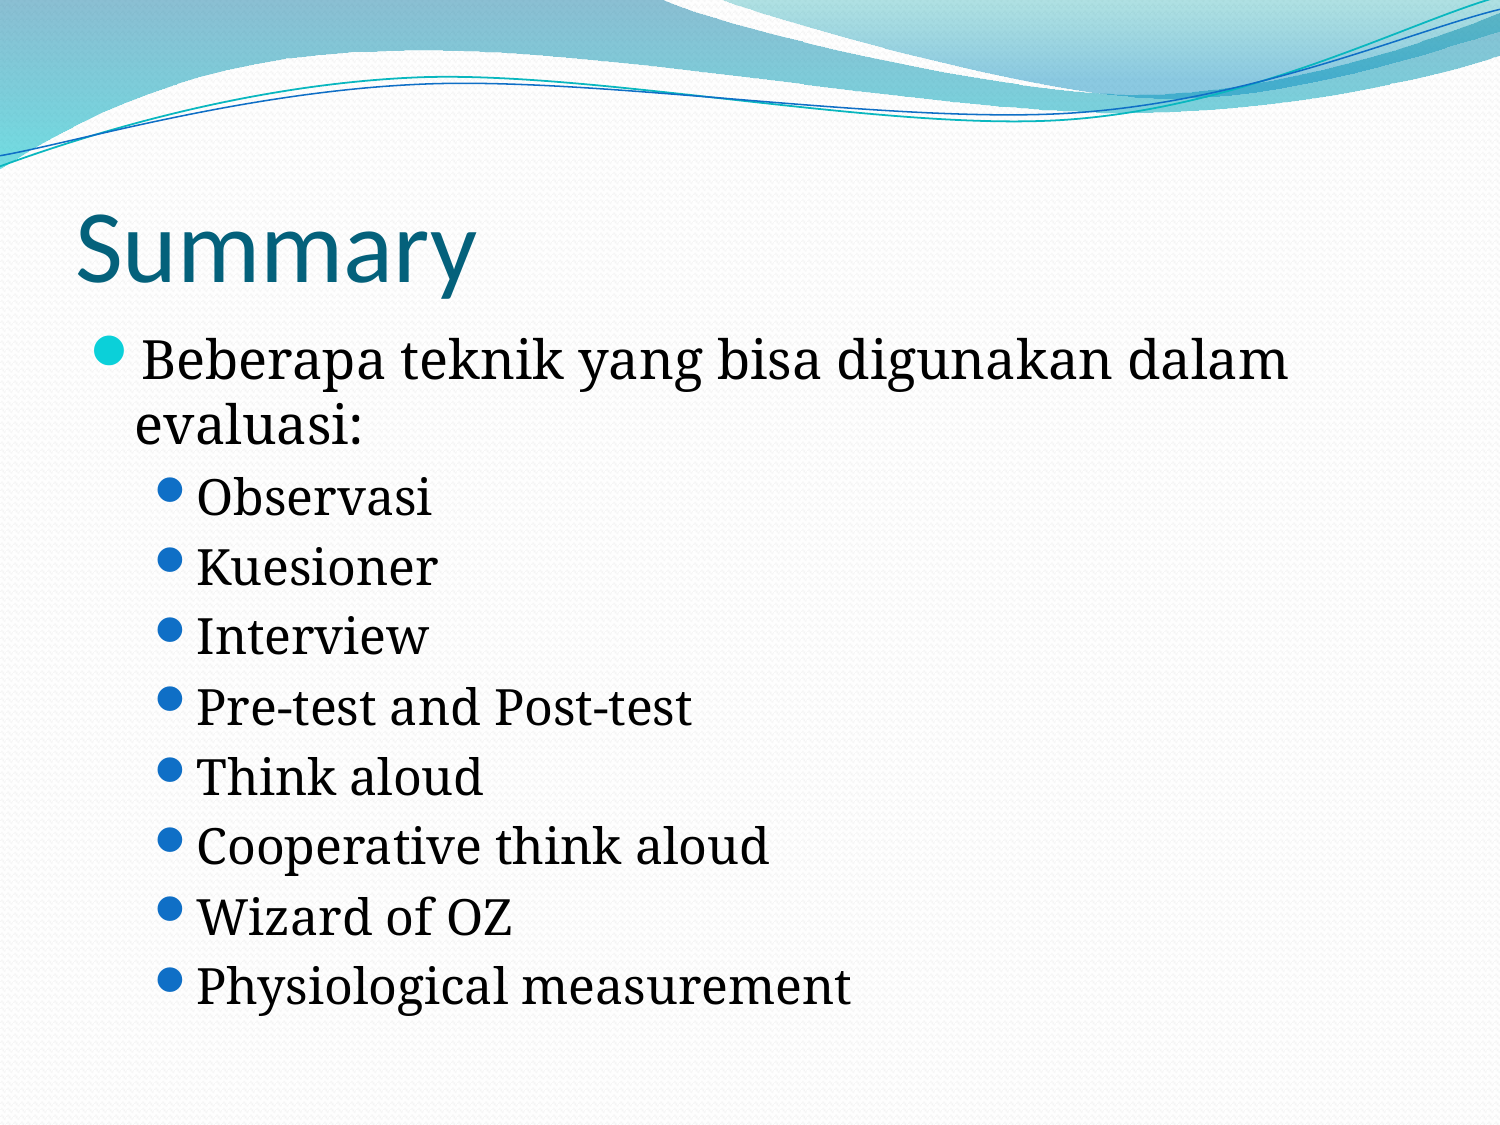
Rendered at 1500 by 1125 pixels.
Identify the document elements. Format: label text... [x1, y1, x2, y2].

list Beberapa teknik yang bisa digunakan dalam evaluasi: Observasi Kuesioner Interview Pre-test and Post-test Think aloud Cooperative think aloud Wizard of OZ Physiological measurement [75, 317, 1425, 1106]
title Summary [75, 115, 1425, 303]
